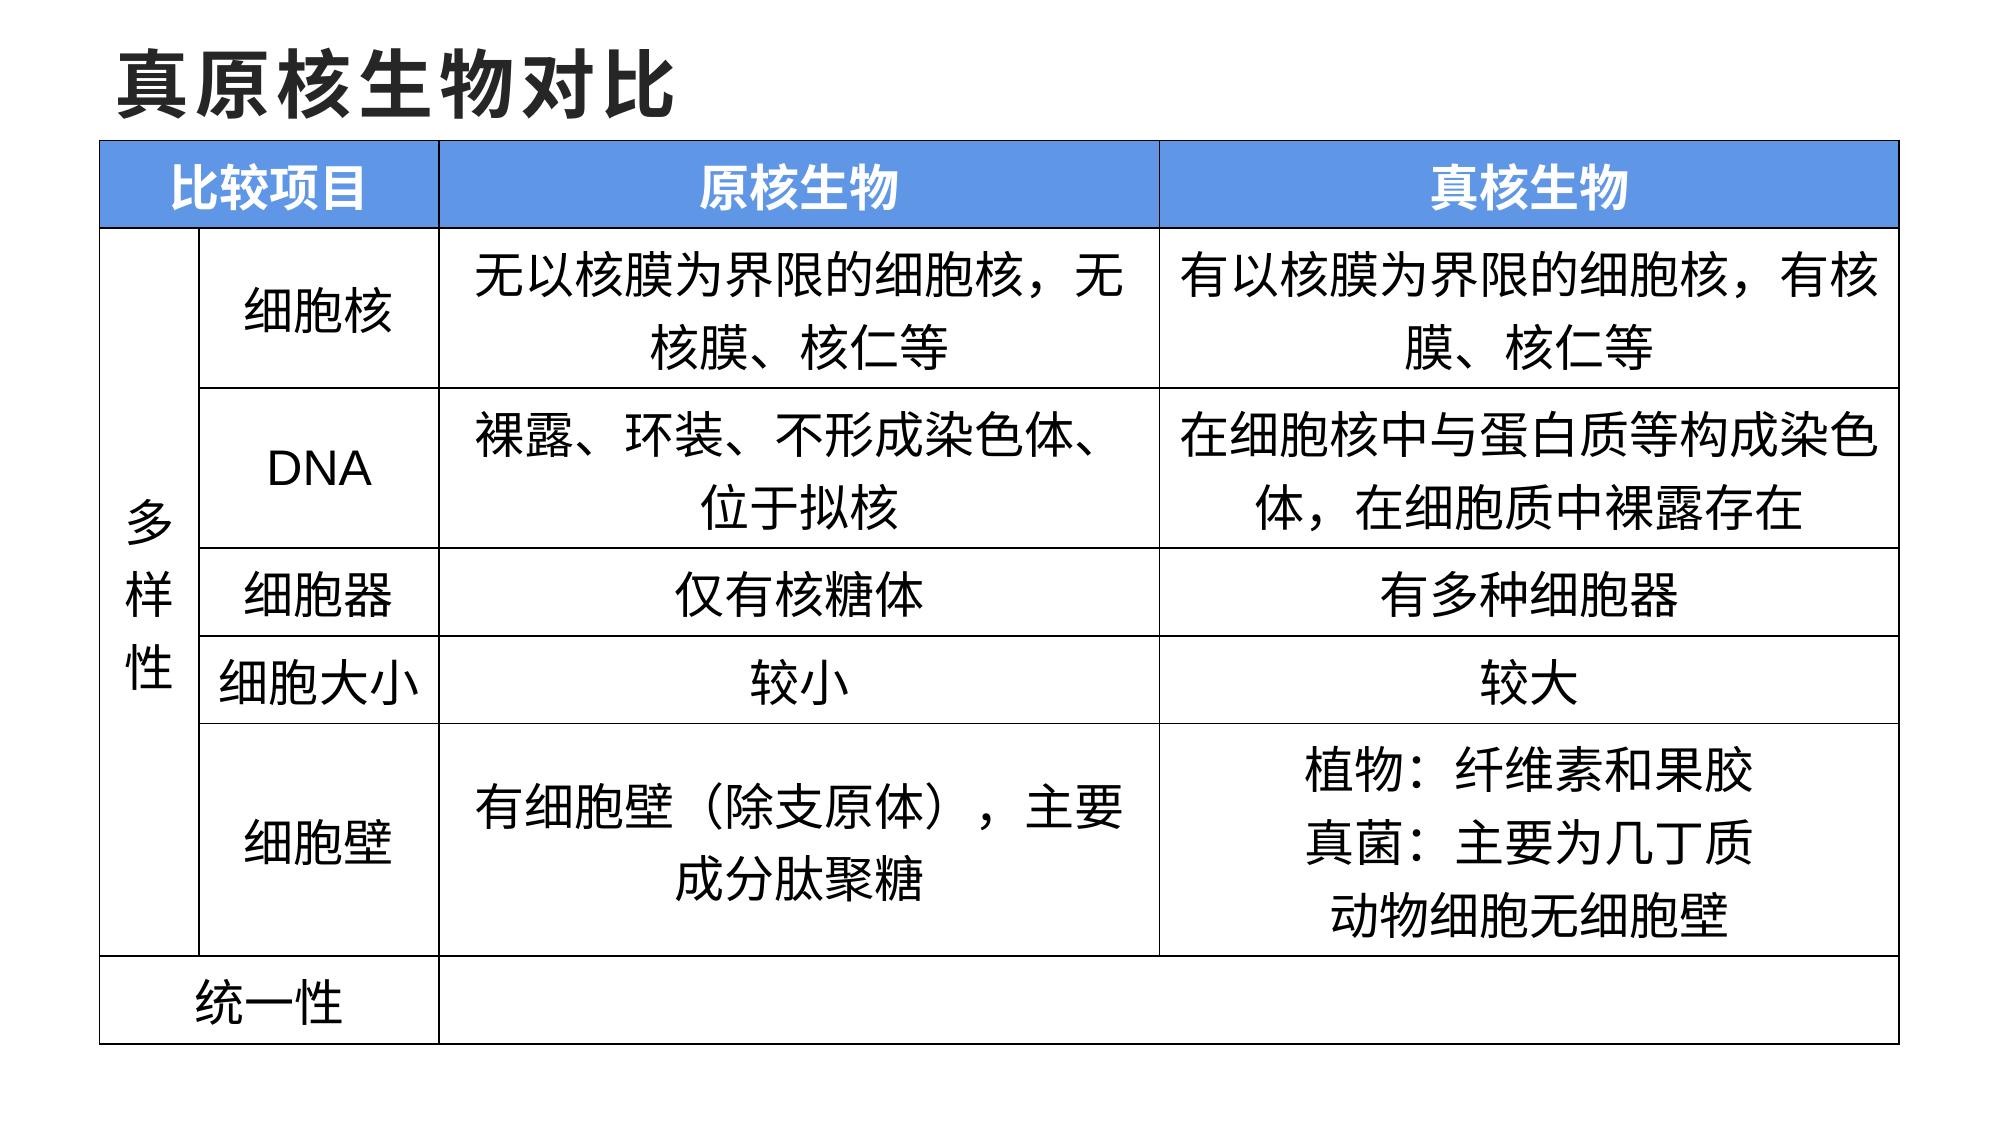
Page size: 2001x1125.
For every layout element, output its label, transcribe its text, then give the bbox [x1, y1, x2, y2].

table_cell 多样性 [100, 229, 198, 955]
title 真原核生物对比 [99, 24, 1900, 140]
table_cell 细胞大小 [200, 637, 438, 723]
table_cell 裸露、环装、不形成染色体、位于拟核 [440, 389, 1159, 547]
table_cell DNA [200, 389, 438, 547]
table_cell 有多种细胞器 [1160, 549, 1898, 635]
table_cell 细胞器 [200, 549, 438, 635]
table_cell 较大 [1160, 637, 1898, 723]
table_cell 较小 [440, 637, 1159, 723]
table_cell 有细胞壁（除支原体），主要成分肽聚糖 [440, 724, 1159, 955]
table_cell 无以核膜为界限的细胞核，无核膜、核仁等 [440, 229, 1159, 387]
table_cell 统一性 [100, 957, 438, 1043]
table_cell 仅有核糖体 [440, 549, 1159, 635]
table_cell 在细胞核中与蛋白质等构成染色体，在细胞质中裸露存在 [1160, 389, 1898, 547]
table_cell 细胞核 [200, 229, 438, 387]
table_cell [440, 957, 1898, 1043]
table_cell 有以核膜为界限的细胞核，有核膜、核仁等 [1160, 229, 1898, 387]
table_cell 细胞壁 [200, 724, 438, 955]
table_header 真核生物 [1160, 141, 1898, 227]
table_header 比较项目 [100, 141, 438, 227]
table_cell 植物：纤维素和果胶 真菌：主要为几丁质 动物细胞无细胞壁 [1160, 724, 1898, 955]
table_header 原核生物 [440, 141, 1159, 227]
